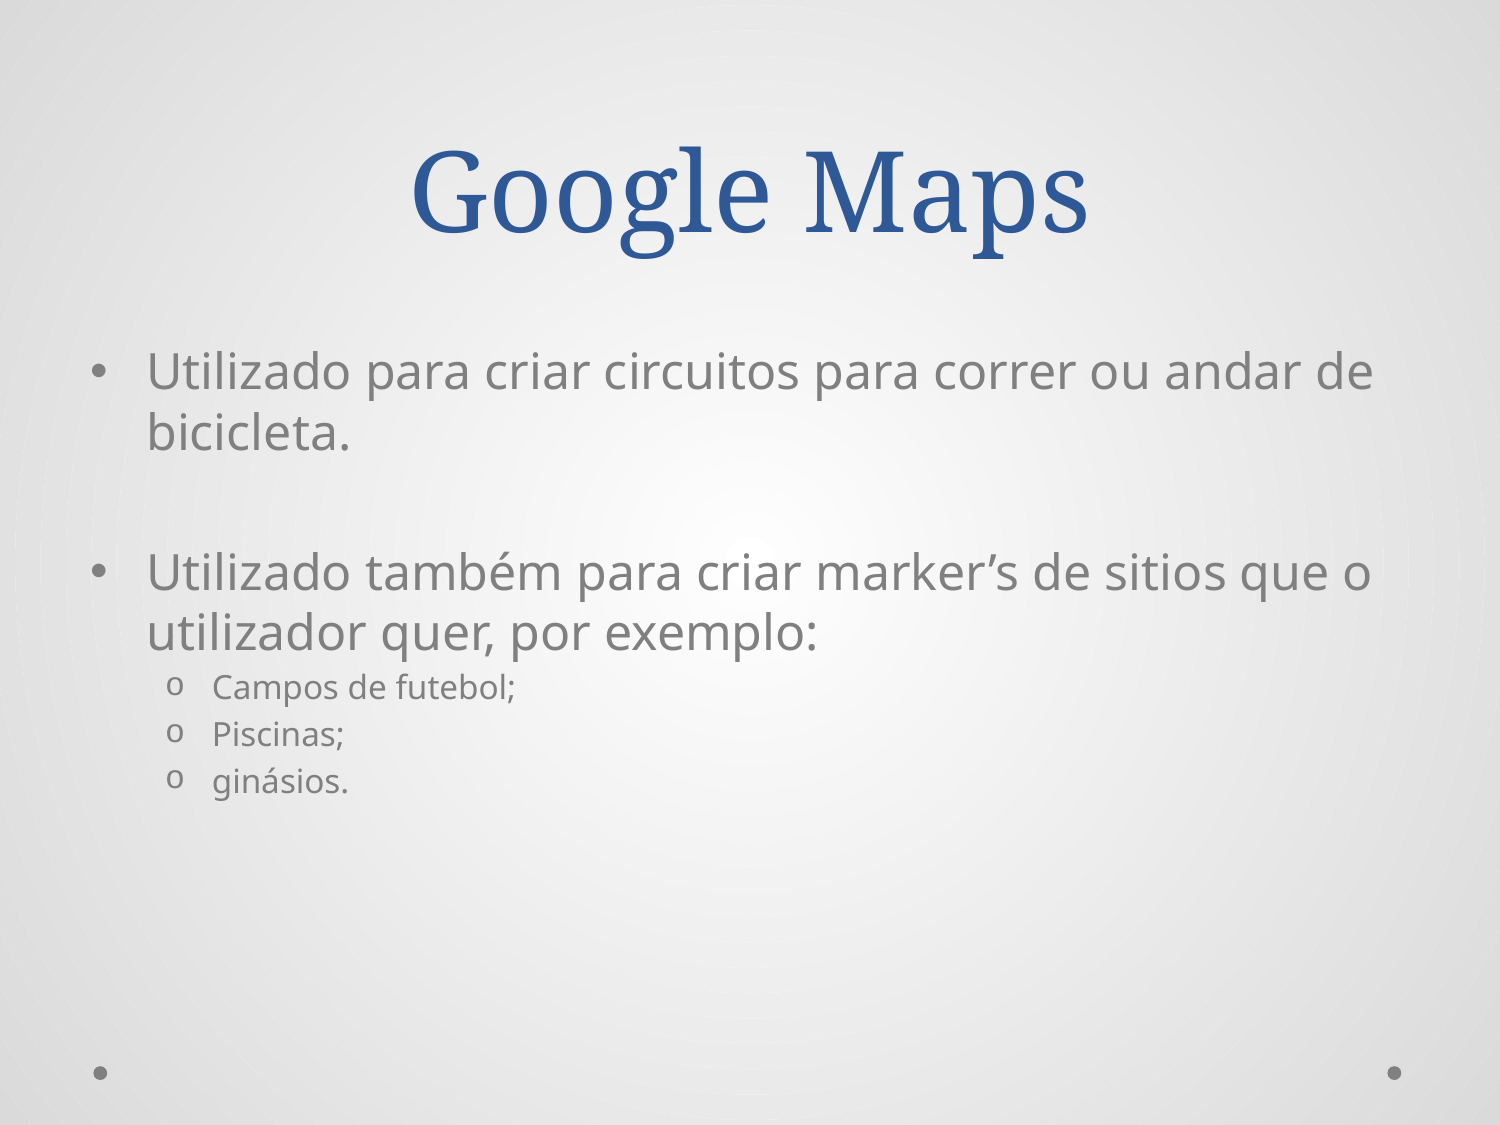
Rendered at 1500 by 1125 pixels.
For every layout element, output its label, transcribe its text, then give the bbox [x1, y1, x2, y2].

title Google Maps [75, 0, 1425, 262]
list Utilizado para criar circuitos para correr ou andar de bicicleta. Utilizado também para criar marker’s de sitios que o utilizador quer, por exemplo: Campos de futebol; Piscinas; ginásios. [75, 262, 1425, 1005]
